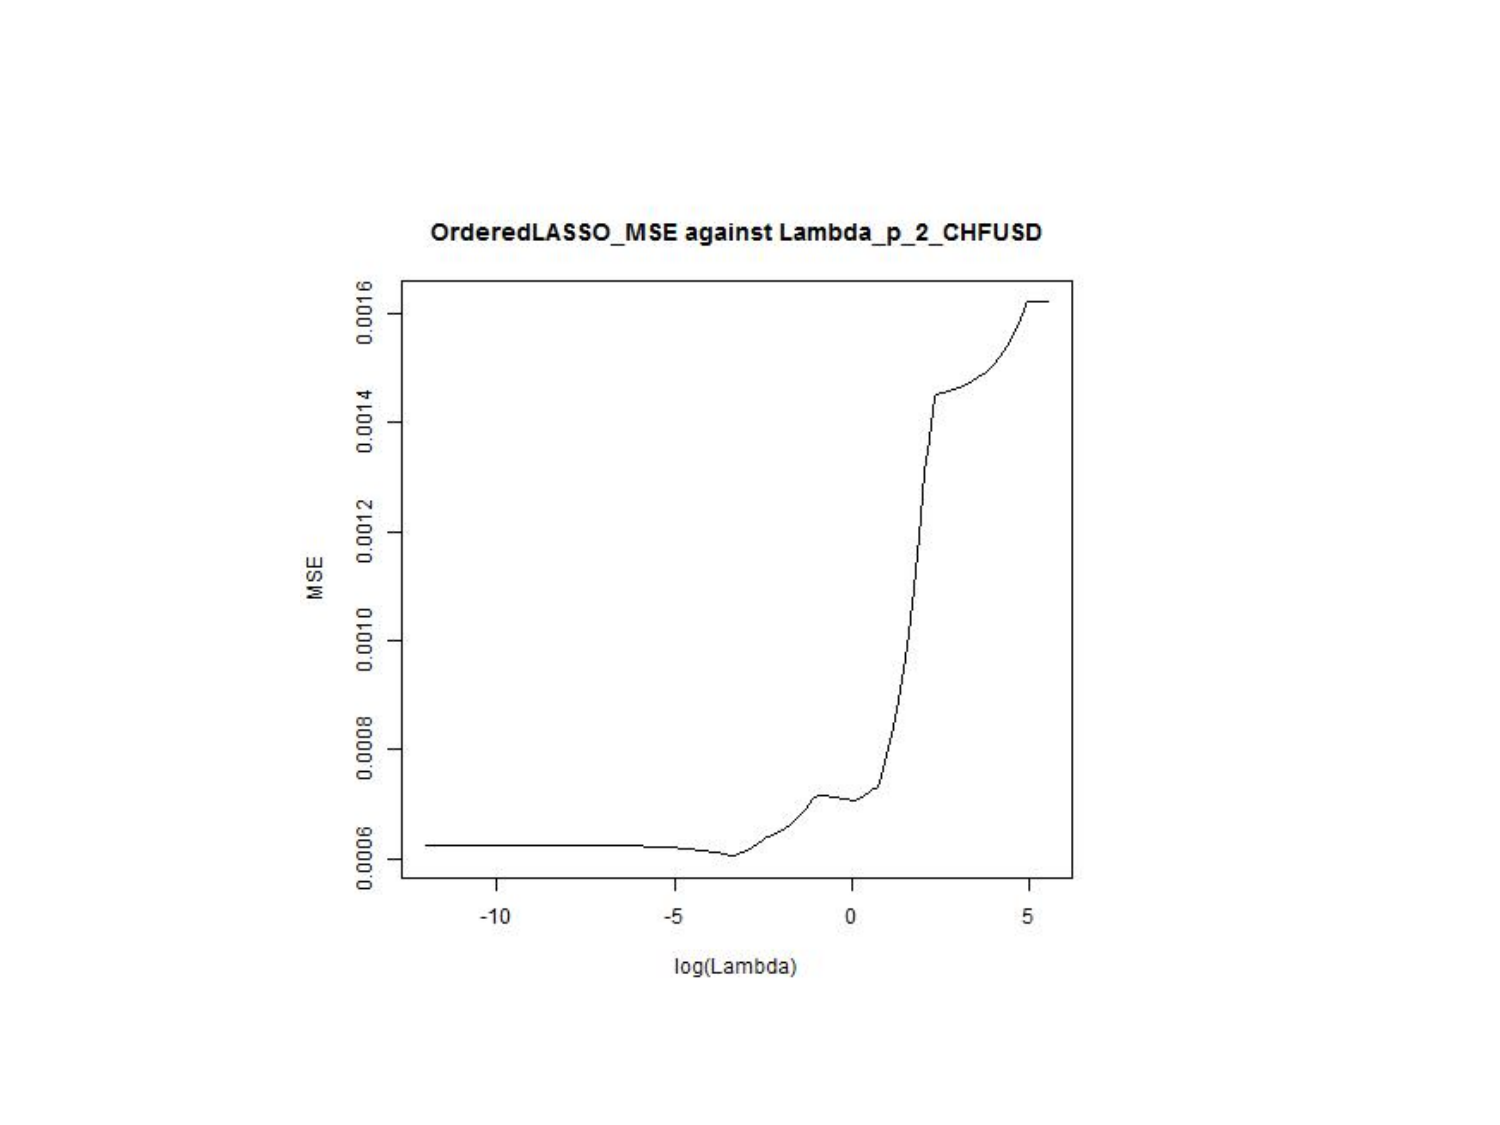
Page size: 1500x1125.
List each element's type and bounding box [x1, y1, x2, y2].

picture [299, 179, 1126, 1006]
